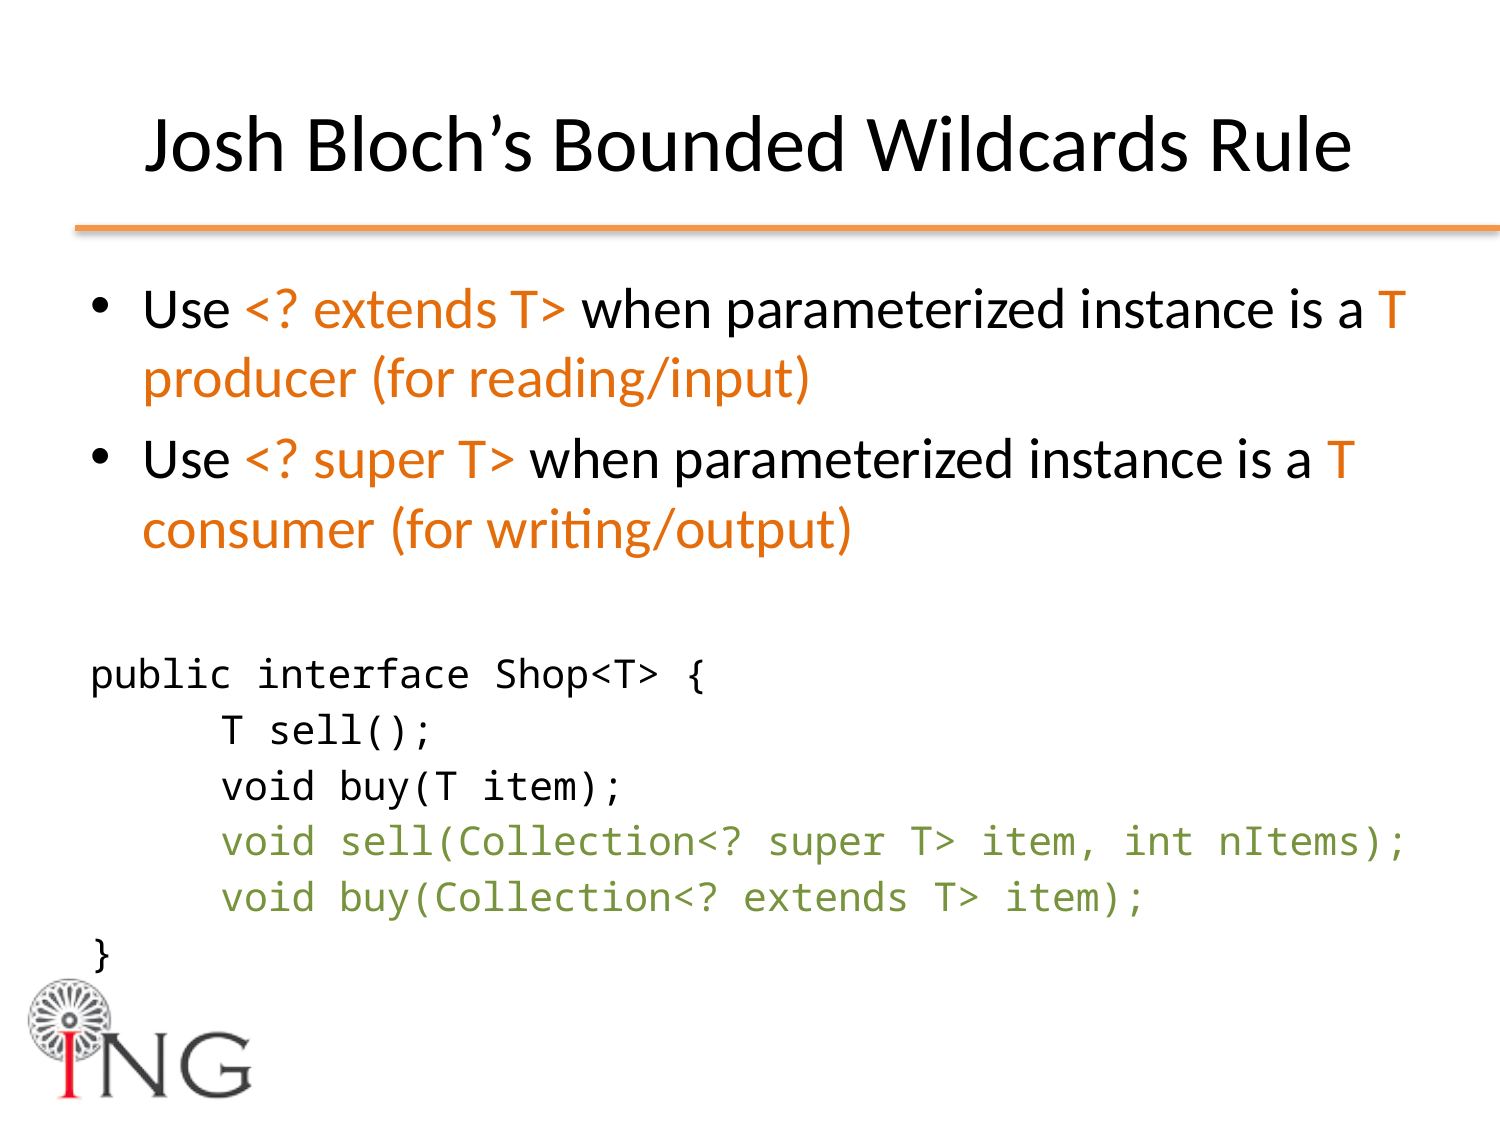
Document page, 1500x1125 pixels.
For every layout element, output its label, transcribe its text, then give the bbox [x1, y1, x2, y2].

title Josh Bloch’s Bounded Wildcards Rule [75, 45, 1425, 233]
picture [3, 956, 281, 1125]
list Use <? extends T> when parameterized instance is a T producer (for reading/input) Use <? super T> when parameterized instance is a T consumer (for writing/output) public interface Shop<T> { T sell(); void buy(T item); void sell(Collection<? super T> item, int nItems); void buy(Collection<? extends T> item); } [75, 262, 1425, 1005]
